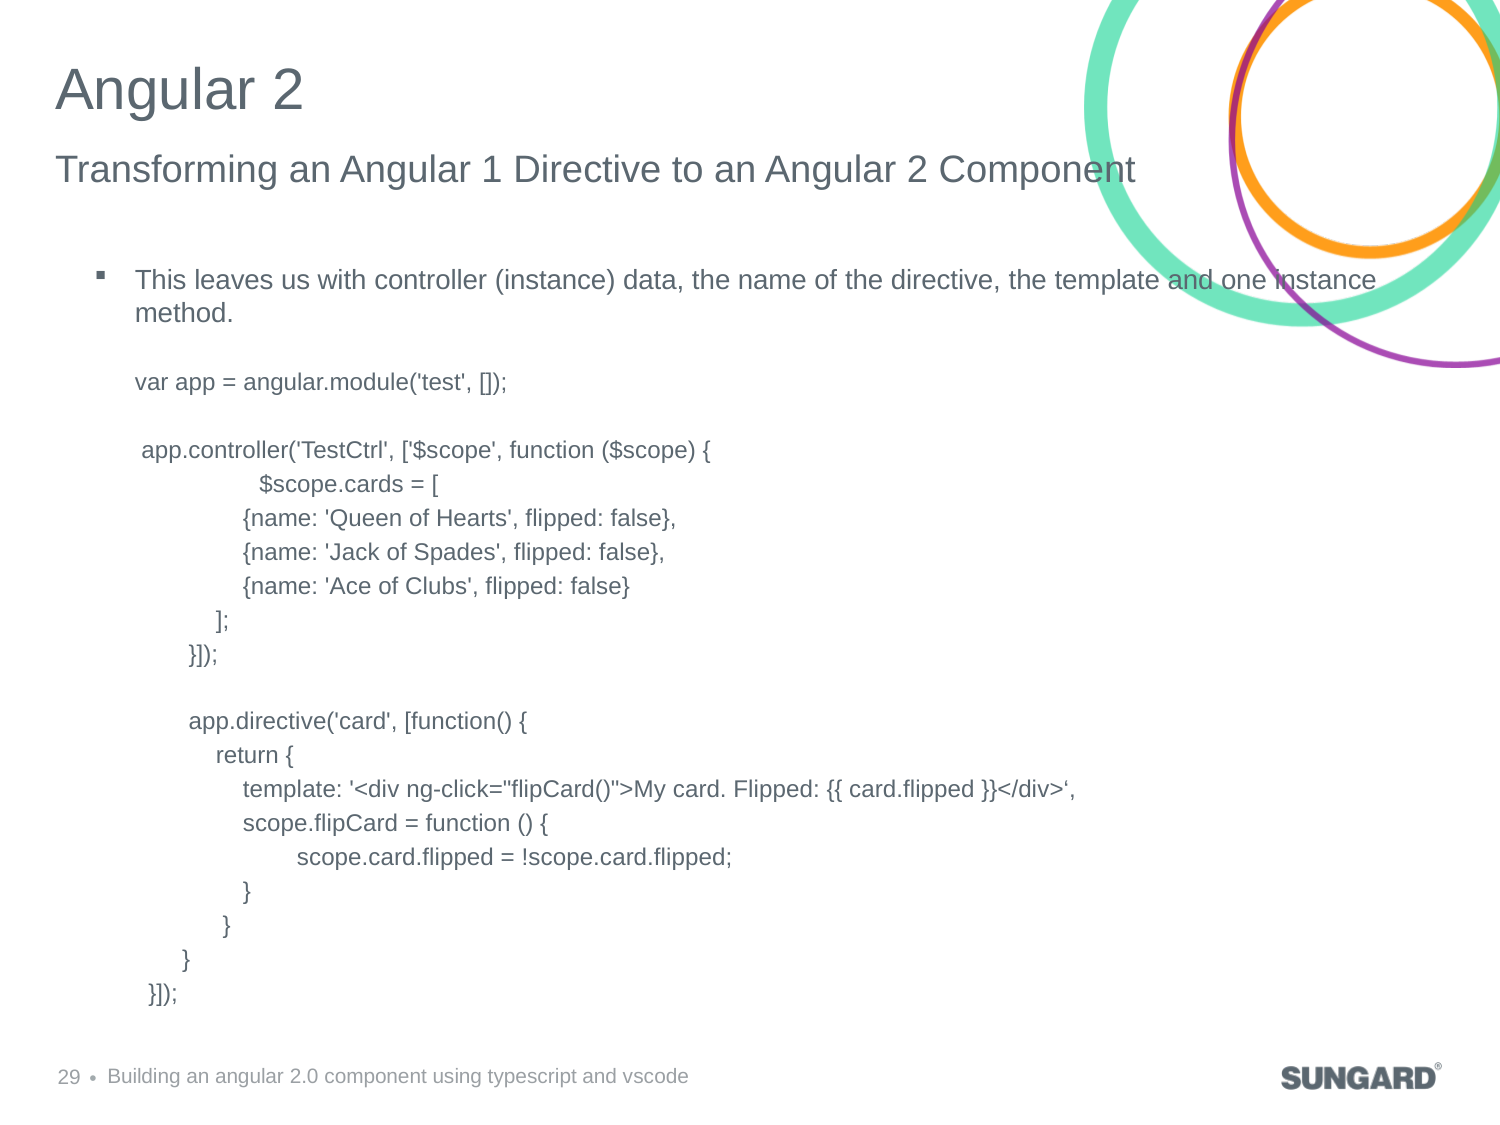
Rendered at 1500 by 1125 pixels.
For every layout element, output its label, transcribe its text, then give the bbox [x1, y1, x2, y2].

list Transforming an Angular 1 Directive to an Angular 2 Component This leaves us with controller (instance) data, the name of the directive, the template and one instance method. var app = angular.module('test', []); app.controller('TestCtrl', ['$scope', function ($scope) { $scope.cards = [ {name: 'Queen of Hearts', flipped: false}, {name: 'Jack of Spades', flipped: false}, {name: 'Ace of Clubs', flipped: false} ]; }]); app.directive('card', [function() { return { template: '<div ng-click="flipCard()">My card. Flipped: {{ card.flipped }}</div>‘, scope.flipCard = function () { scope.card.flipped = !scope.card.flipped; } } } }]); [40, 137, 1460, 1057]
slide_number 29 [39, 1057, 96, 1095]
picture [1278, 1060, 1445, 1092]
title Angular 2 [40, 43, 1090, 137]
picture [1084, 0, 1500, 368]
footer Building an angular 2.0 component using typescript and vscode [107, 1057, 1113, 1094]
